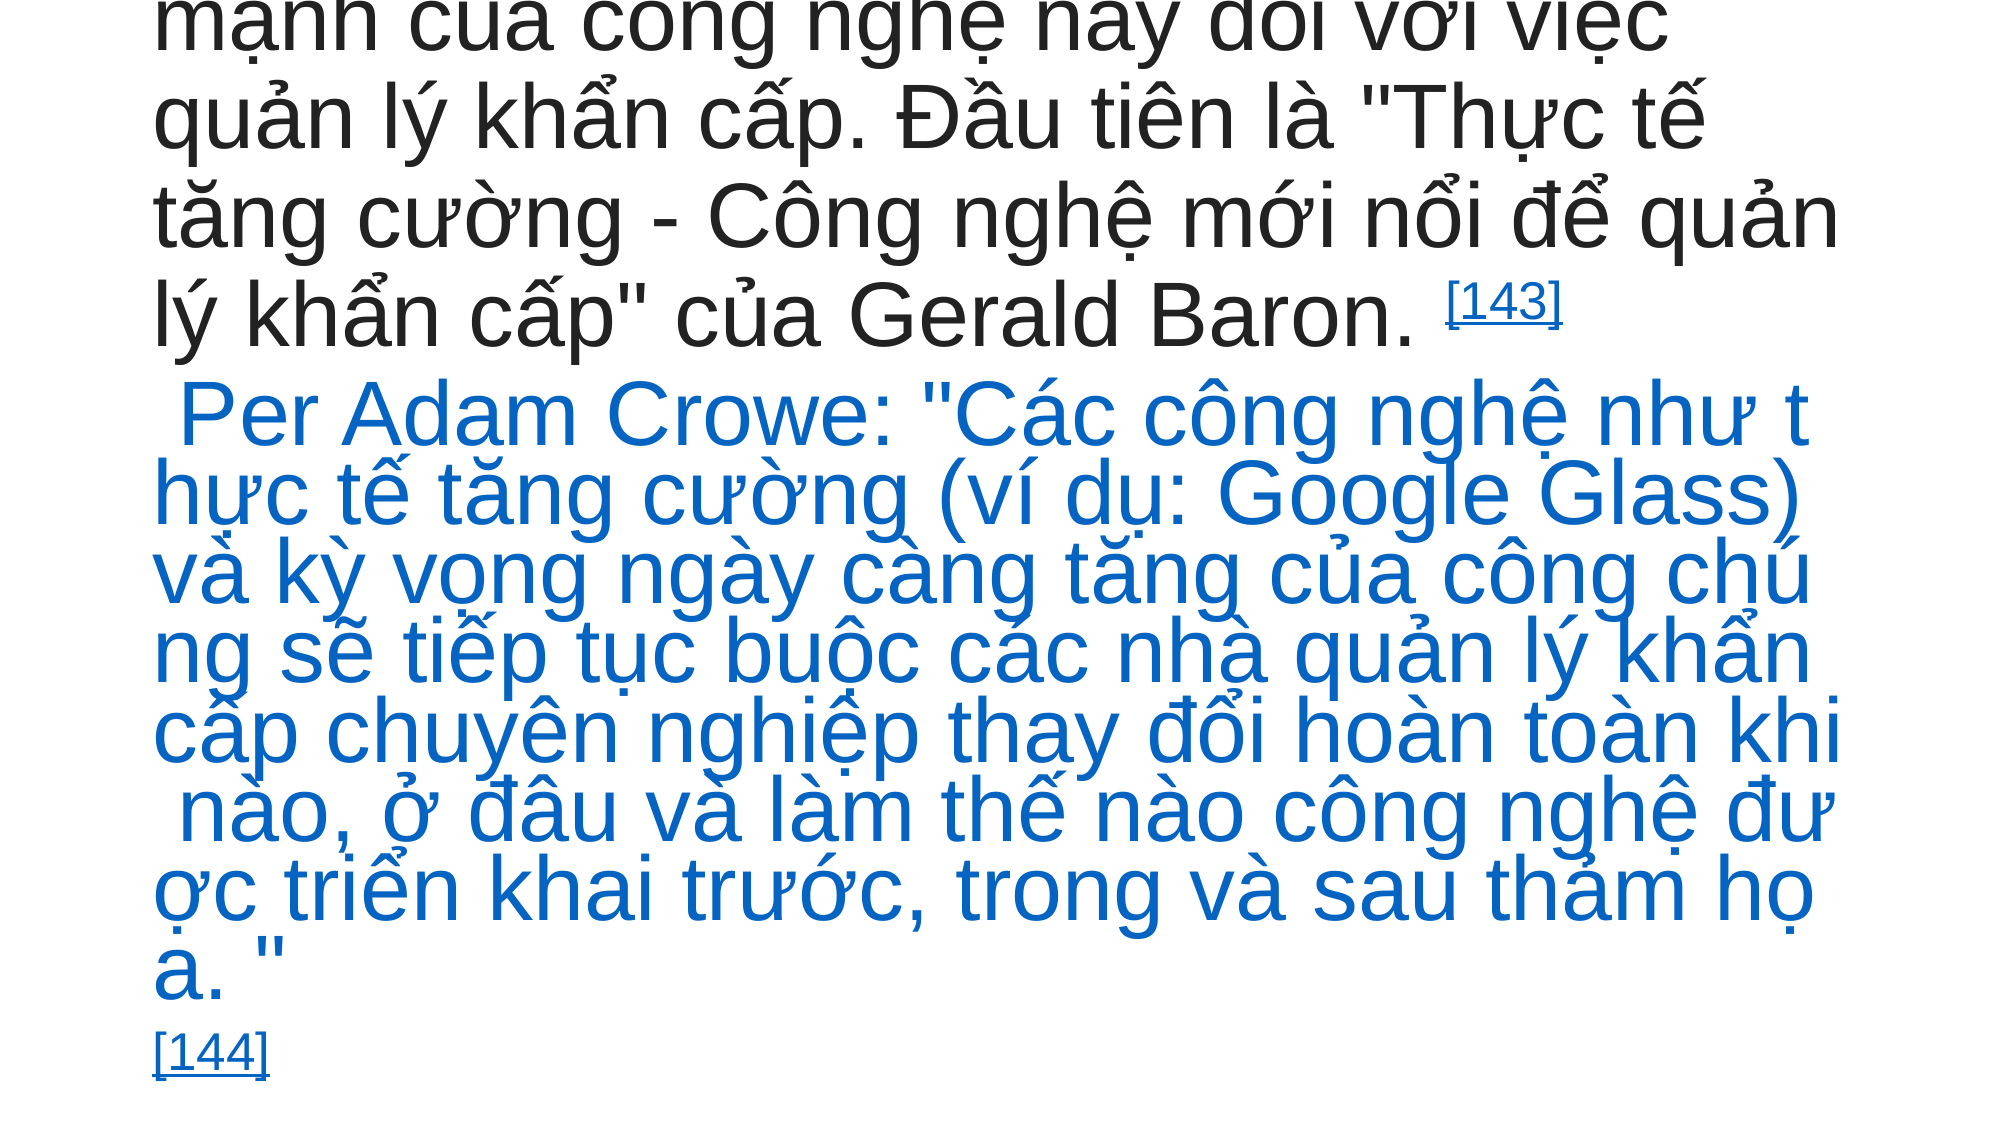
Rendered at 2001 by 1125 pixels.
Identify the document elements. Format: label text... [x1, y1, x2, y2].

title Đầu năm 2009, hai bài báo từ tạp chí Quản lý khẩn cấp đã thảo luận về sức mạnh của công nghệ này đối với việc quản lý khẩn cấp. Đầu tiên là "Thực tế tăng cường - Công nghệ mới nổi để quản lý khẩn cấp" của Gerald Baron. [143] Per Adam Crowe: "Các công nghệ như thực tế tăng cường (ví dụ: Google Glass) và kỳ vọng ngày càng tăng của công chúng sẽ tiếp tục buộc các nhà quản lý khẩn cấp chuyên nghiệp thay đổi hoàn toàn khi nào, ở đâu và làm thế nào công nghệ được triển khai trước, trong và sau thảm họa. " [144] [137, 59, 1863, 278]
